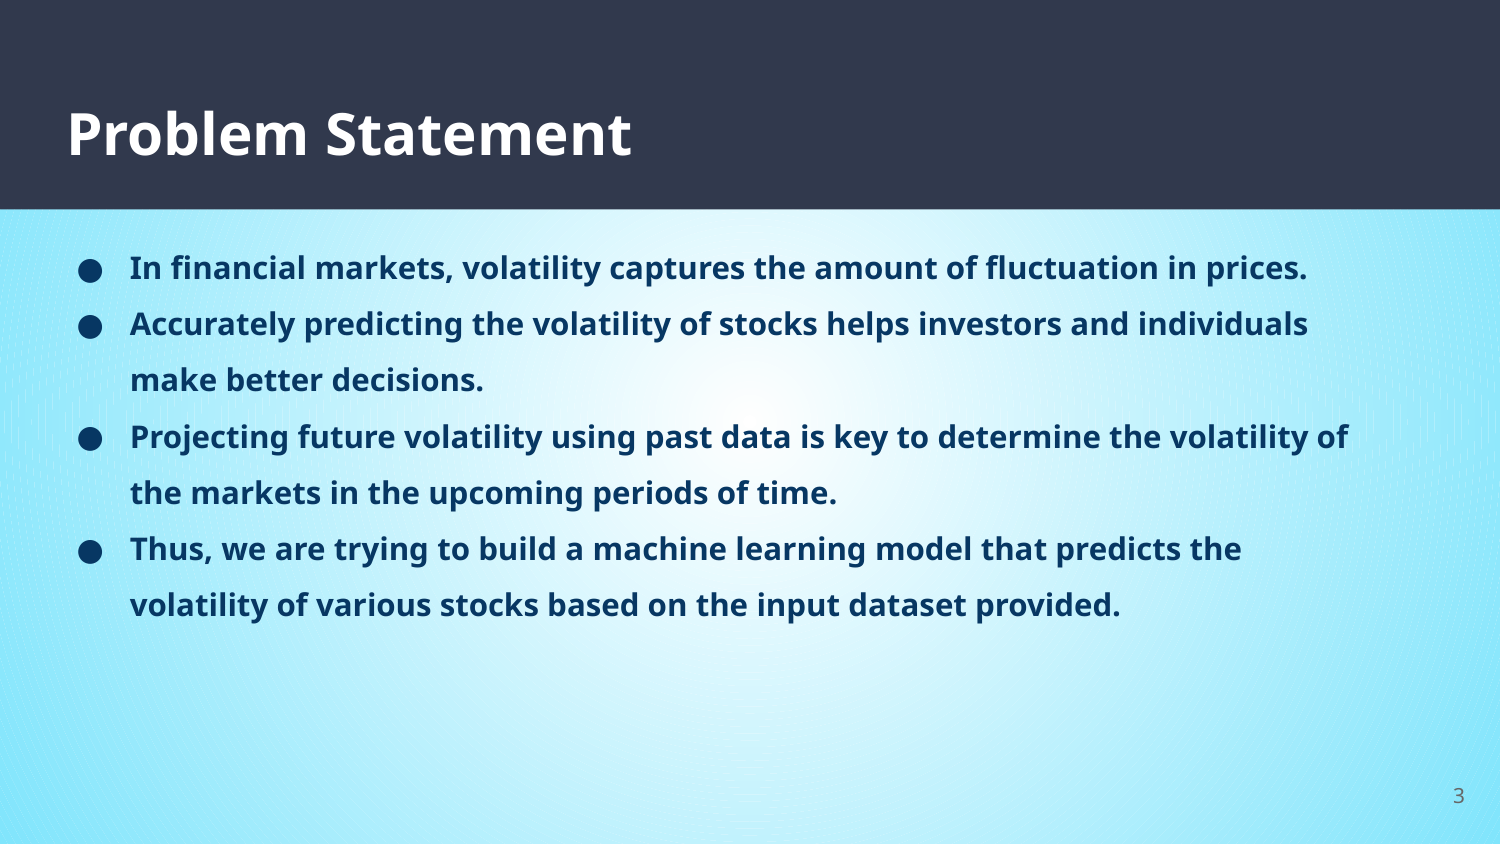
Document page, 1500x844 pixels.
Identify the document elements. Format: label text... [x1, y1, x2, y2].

slide_number 2 [1389, 764, 1480, 830]
title Problem Statement [51, 82, 1449, 185]
list In financial markets, volatility captures the amount of fluctuation in prices. Accurately predicting the volatility of stocks helps investors and individuals make better decisions. Projecting future volatility using past data is key to determine the volatility of the markets in the upcoming periods of time. Thus, we are trying to build a machine learning model that predicts the volatility of various stocks based on the input dataset provided. [39, 214, 1399, 828]
